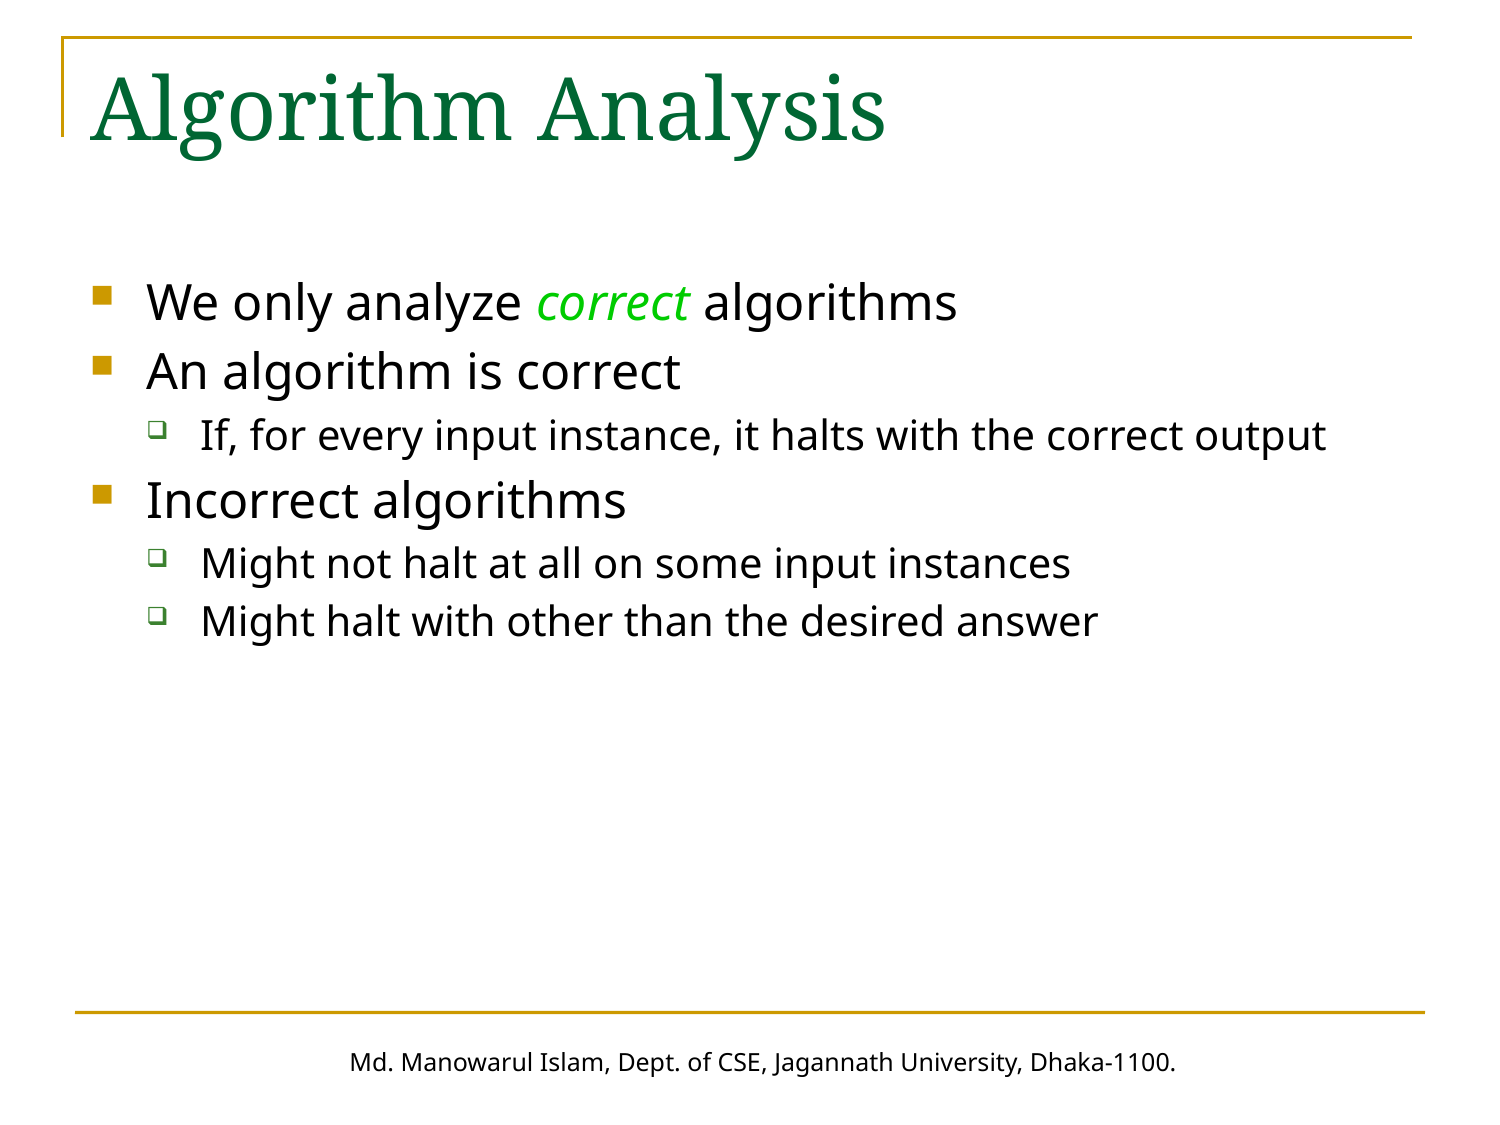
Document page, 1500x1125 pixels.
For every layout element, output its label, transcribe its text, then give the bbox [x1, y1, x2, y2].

list We only analyze correct algorithms An algorithm is correct If, for every input instance, it halts with the correct output Incorrect algorithms Might not halt at all on some input instances Might halt with other than the desired answer [74, 262, 1426, 724]
title Algorithm Analysis [74, 45, 1426, 233]
